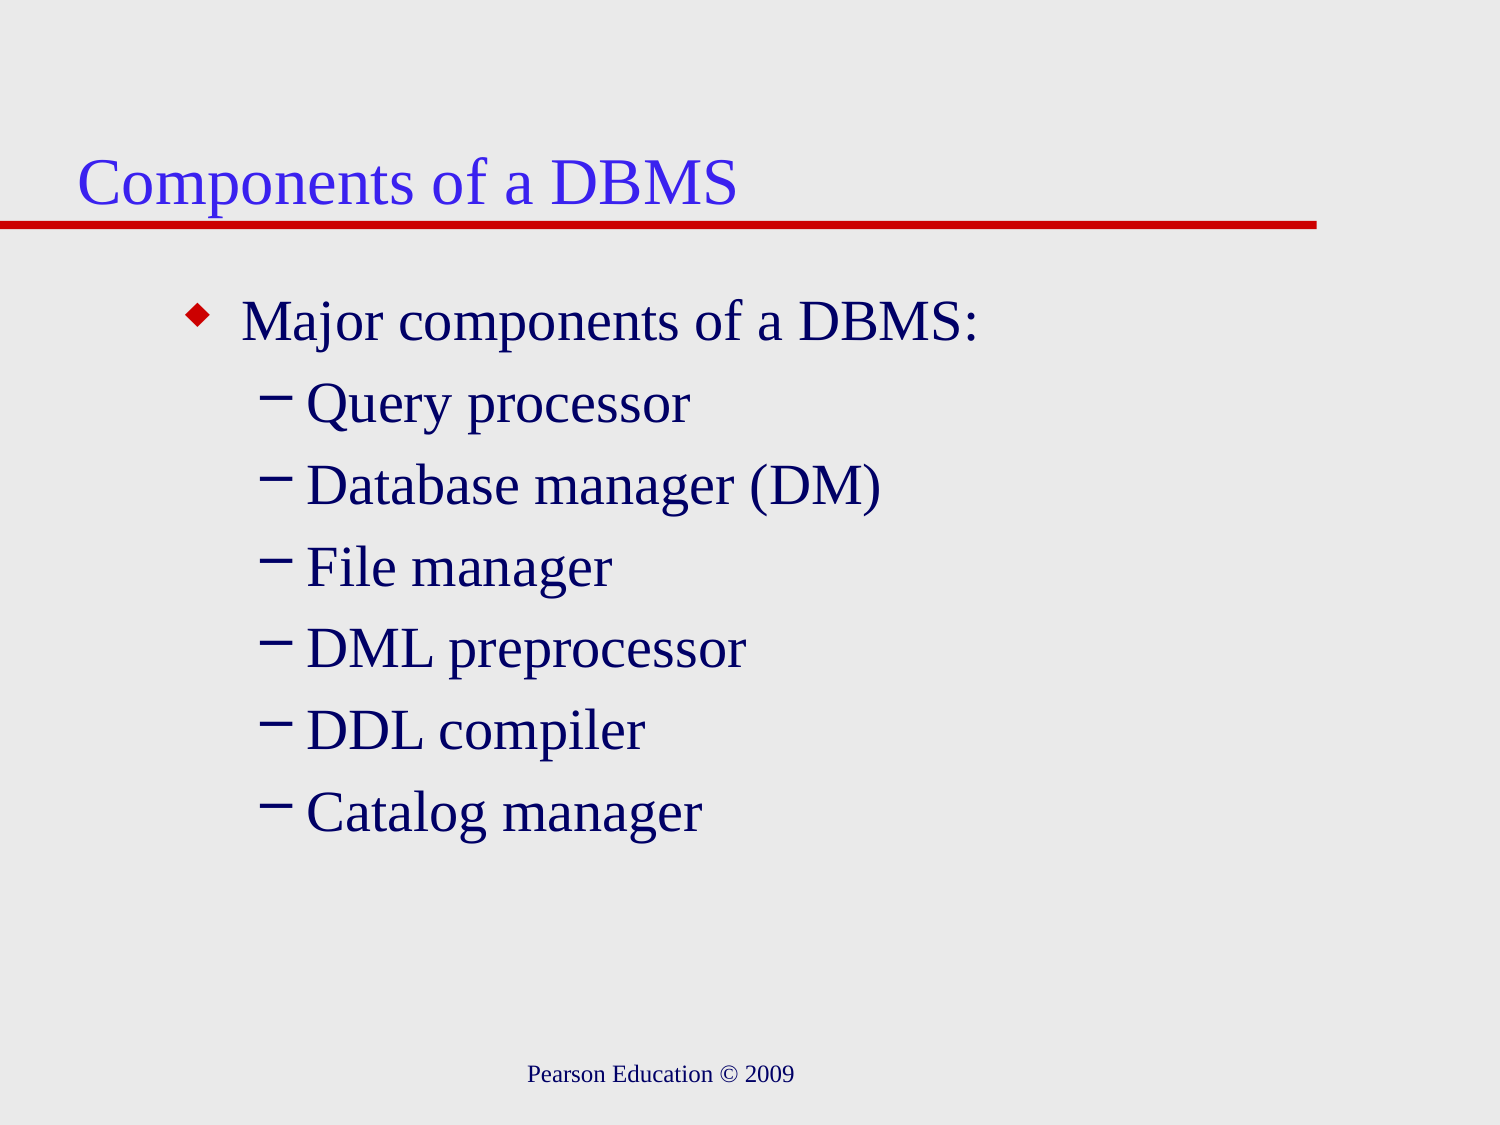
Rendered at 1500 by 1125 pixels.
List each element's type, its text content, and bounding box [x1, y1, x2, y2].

list Major components of a DBMS: Query processor Database manager (DM) File manager DML preprocessor DDL compiler Catalog manager [169, 274, 1438, 951]
title Components of a DBMS [62, 43, 1338, 226]
